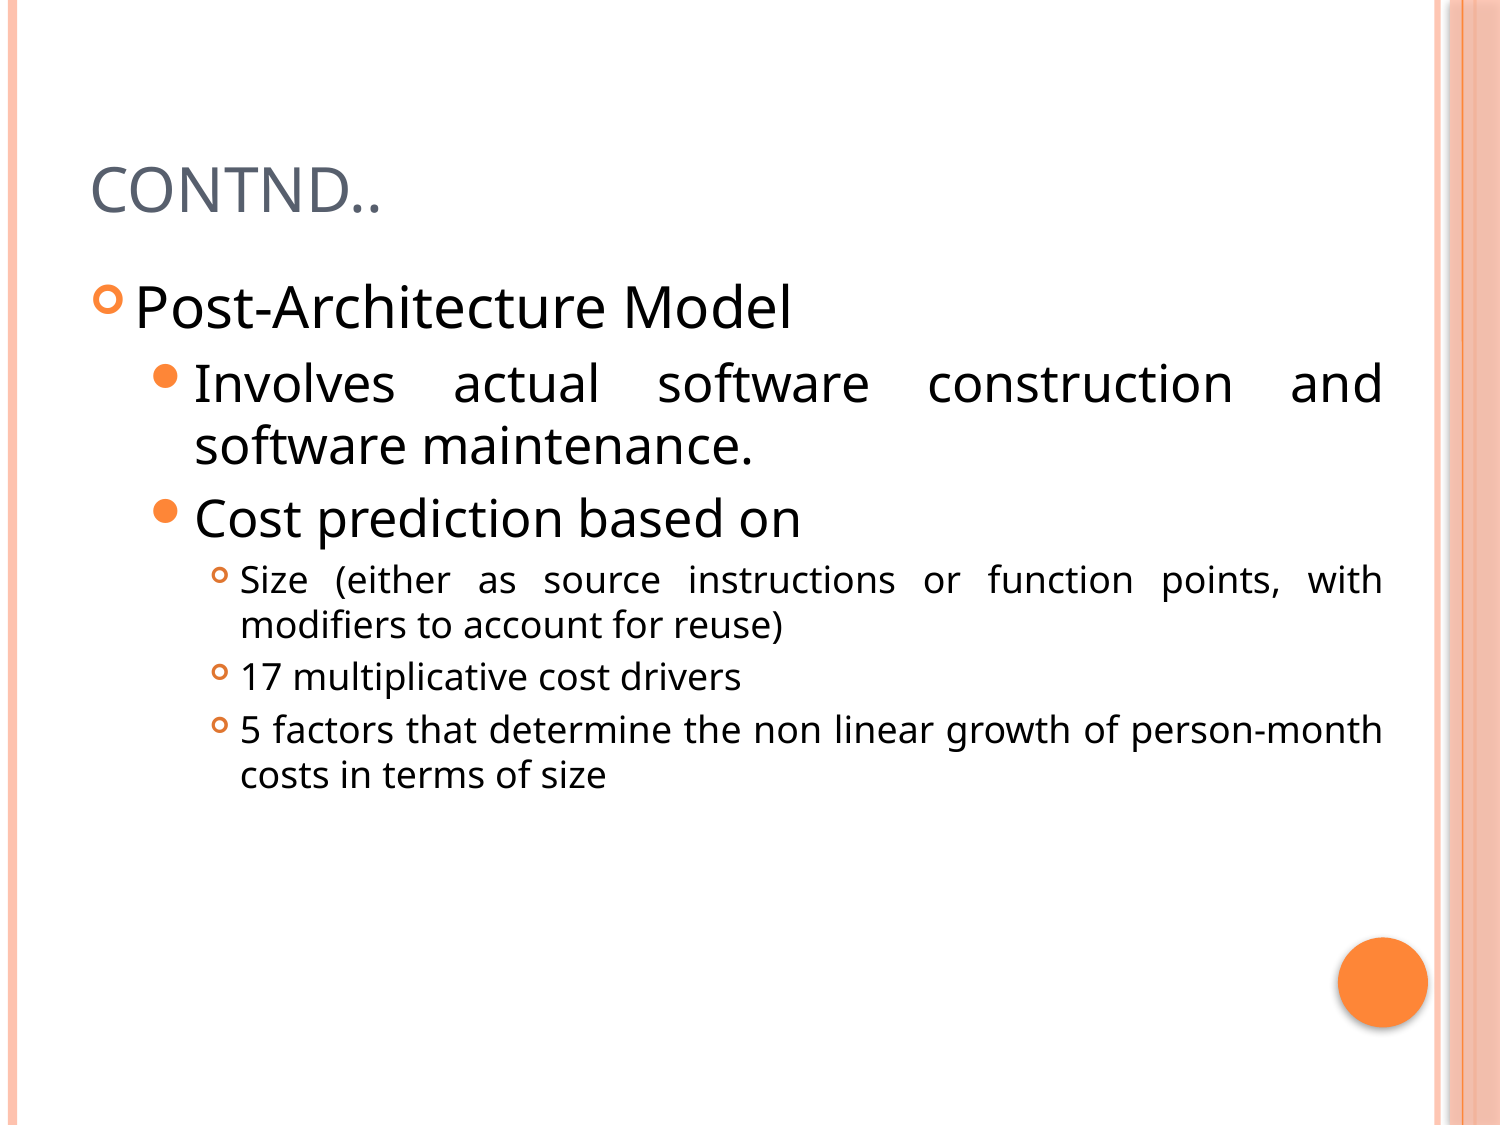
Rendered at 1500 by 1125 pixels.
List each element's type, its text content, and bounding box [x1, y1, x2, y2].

list Post-Architecture Model Involves actual software construction and software maintenance. Cost prediction based on Size (either as source instructions or function points, with modifiers to account for reuse) 17 multiplicative cost drivers 5 factors that determine the non linear growth of person-month costs in terms of size [75, 262, 1400, 1062]
title Contnd.. [75, 45, 1300, 233]
